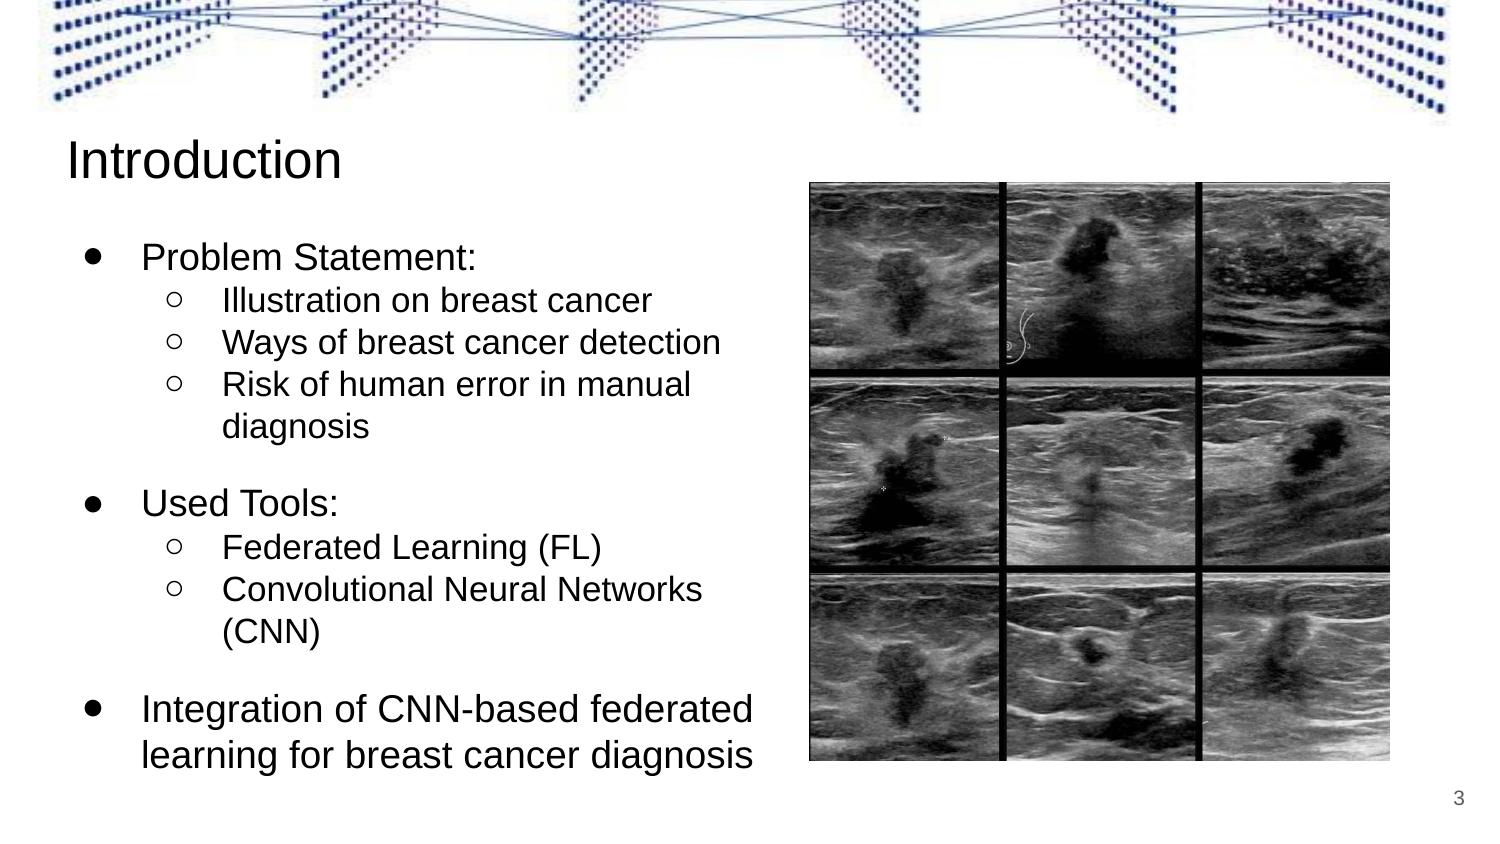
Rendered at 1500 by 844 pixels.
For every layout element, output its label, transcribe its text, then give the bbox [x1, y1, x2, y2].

slide_number ‹#› [1389, 764, 1480, 830]
picture [0, 0, 1500, 158]
list Problem Statement: Illustration on breast cancer Ways of breast cancer detection Risk of human error in manual diagnosis Used Tools: Federated Learning (FL) Convolutional Neural Networks (CNN) Integration of CNN-based federated learning for breast cancer diagnosis [45, 216, 802, 815]
title Introduction [51, 166, 1449, 205]
picture [808, 182, 1390, 762]
